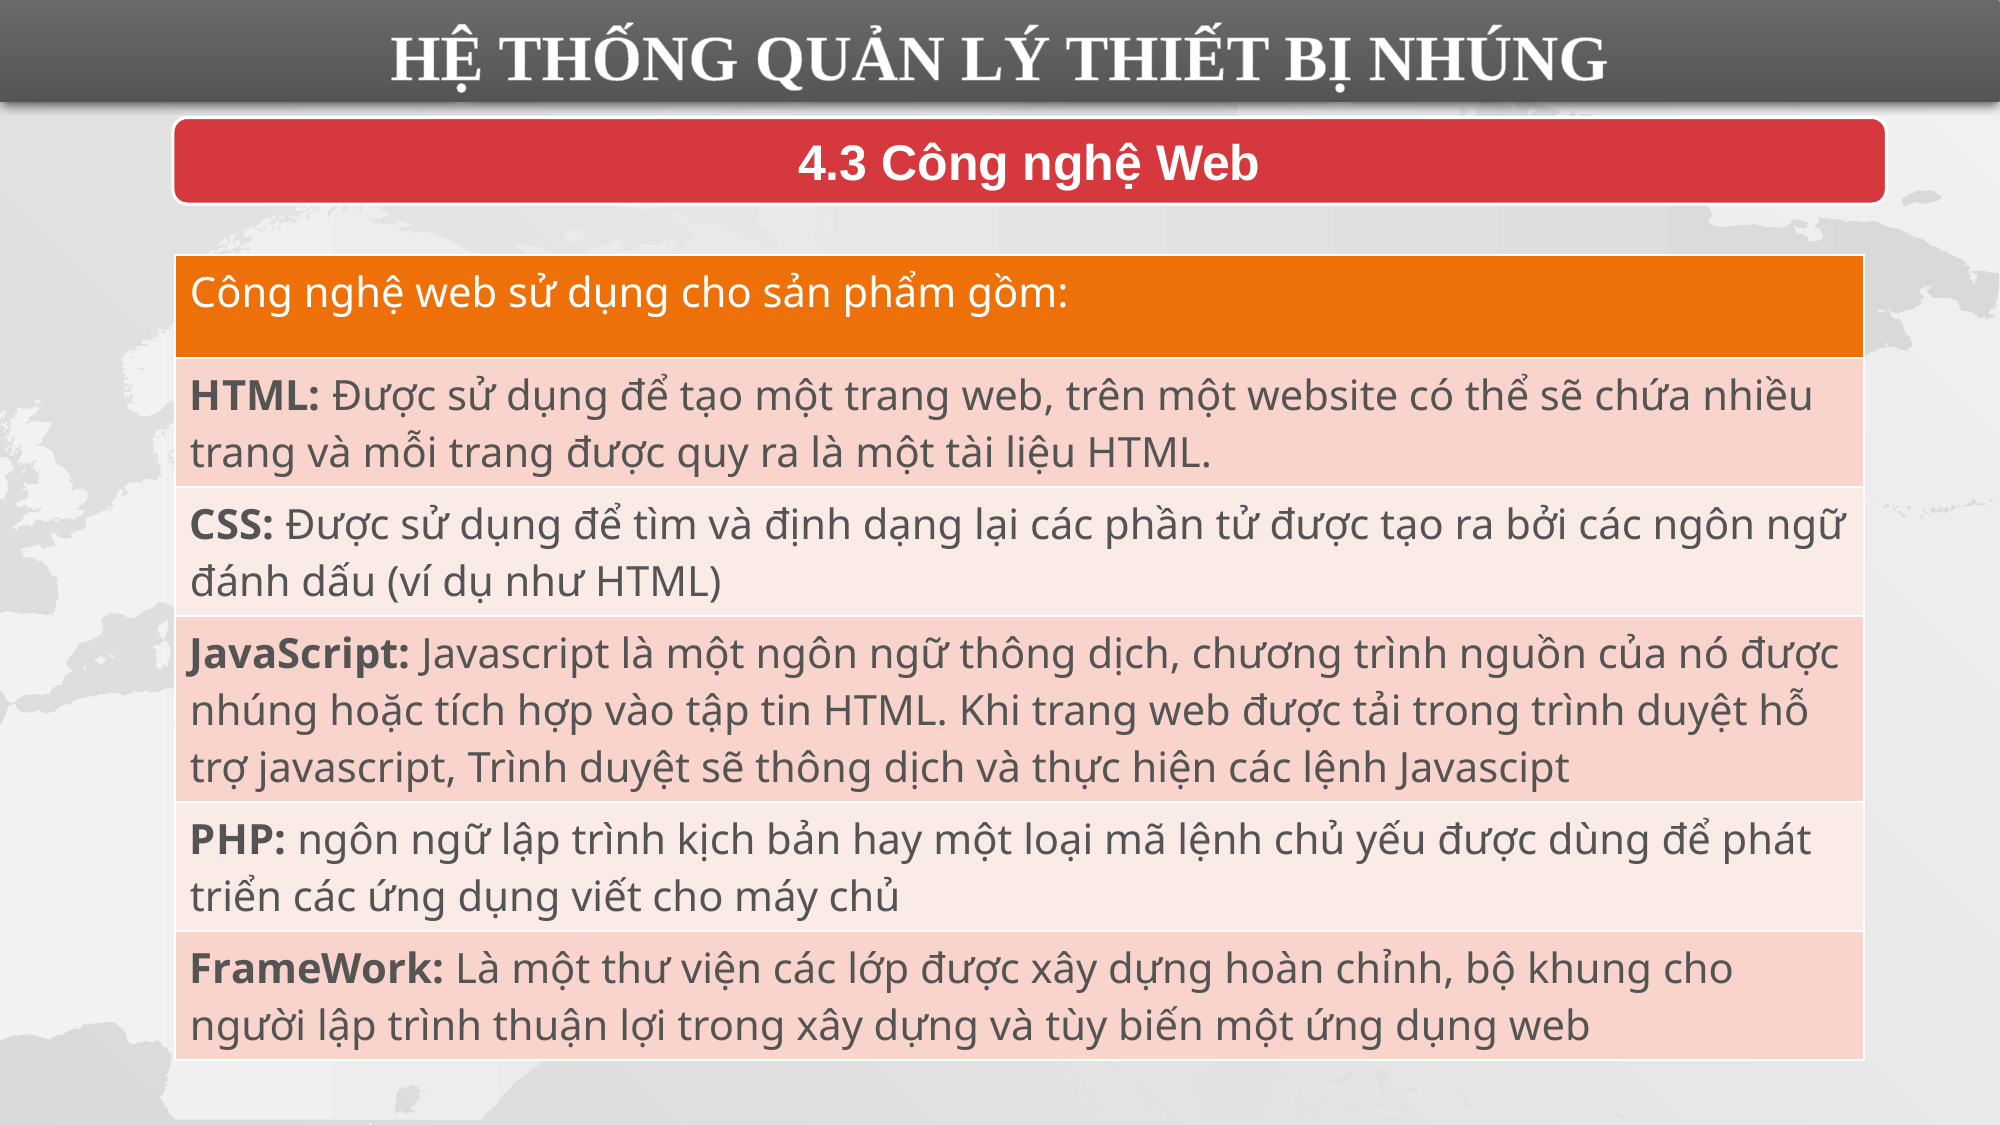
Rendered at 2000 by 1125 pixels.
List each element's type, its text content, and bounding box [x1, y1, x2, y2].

table_cell JavaScript: Javascript là một ngôn ngữ thông dịch, chương trình nguồn của nó được nhúng hoặc tích hợp vào tập tin HTML. Khi trang web được tải trong trình duyệt hỗ trợ javascript, Trình duyệt sẽ thông dịch và thực hiện các lệnh Javascipt [176, 617, 1863, 801]
table_cell CSS: Được sử dụng để tìm và định dạng lại các phần tử được tạo ra bởi các ngôn ngữ đánh dấu (ví dụ như HTML) [176, 488, 1863, 615]
text_box HỆ THỐNG QUẢN LÝ THIẾT BỊ NHÚNG [0, 0, 2000, 102]
table_header Công nghệ web sử dụng cho sản phẩm gồm: [176, 256, 1863, 357]
table_cell FrameWork: Là một thư viện các lớp được xây dựng hoàn chỉnh, bộ khung cho người lập trình thuận lợi trong xây dựng và tùy biến một ứng dụng web [176, 932, 1863, 1059]
table_cell PHP: ngôn ngữ lập trình kịch bản hay một loại mã lệnh chủ yếu được dùng để phát triển các ứng dụng viết cho máy chủ [176, 803, 1863, 930]
table_cell HTML: Được sử dụng để tạo một trang web, trên một website có thể sẽ chứa nhiều trang và mỗi trang được quy ra là một tài liệu HTML. [176, 359, 1863, 486]
text_box 4.3 Công nghệ Web [171, 115, 1888, 206]
